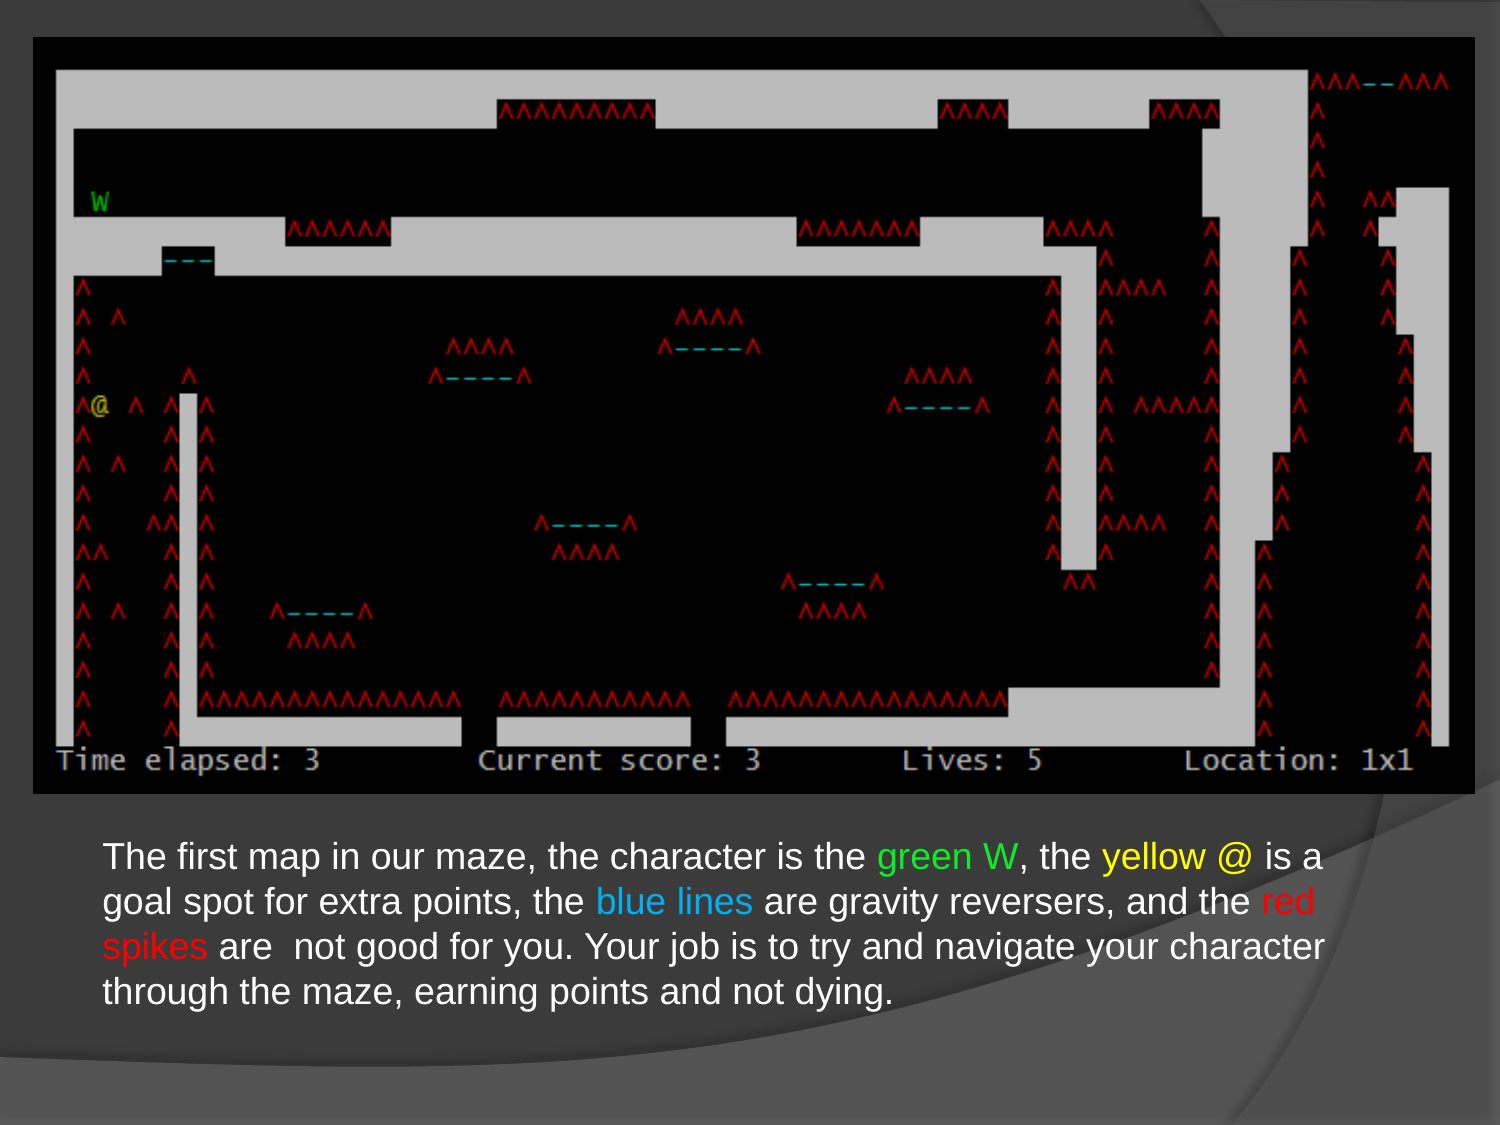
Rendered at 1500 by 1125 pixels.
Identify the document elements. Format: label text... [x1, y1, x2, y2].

picture [33, 37, 1476, 794]
text_box The first map in our maze, the character is the green W, the yellow @ is a goal spot for extra points, the blue lines are gravity reversers, and the red spikes are not good for you. Your job is to try and navigate your character through the maze, earning points and not dying. [87, 824, 1400, 1020]
